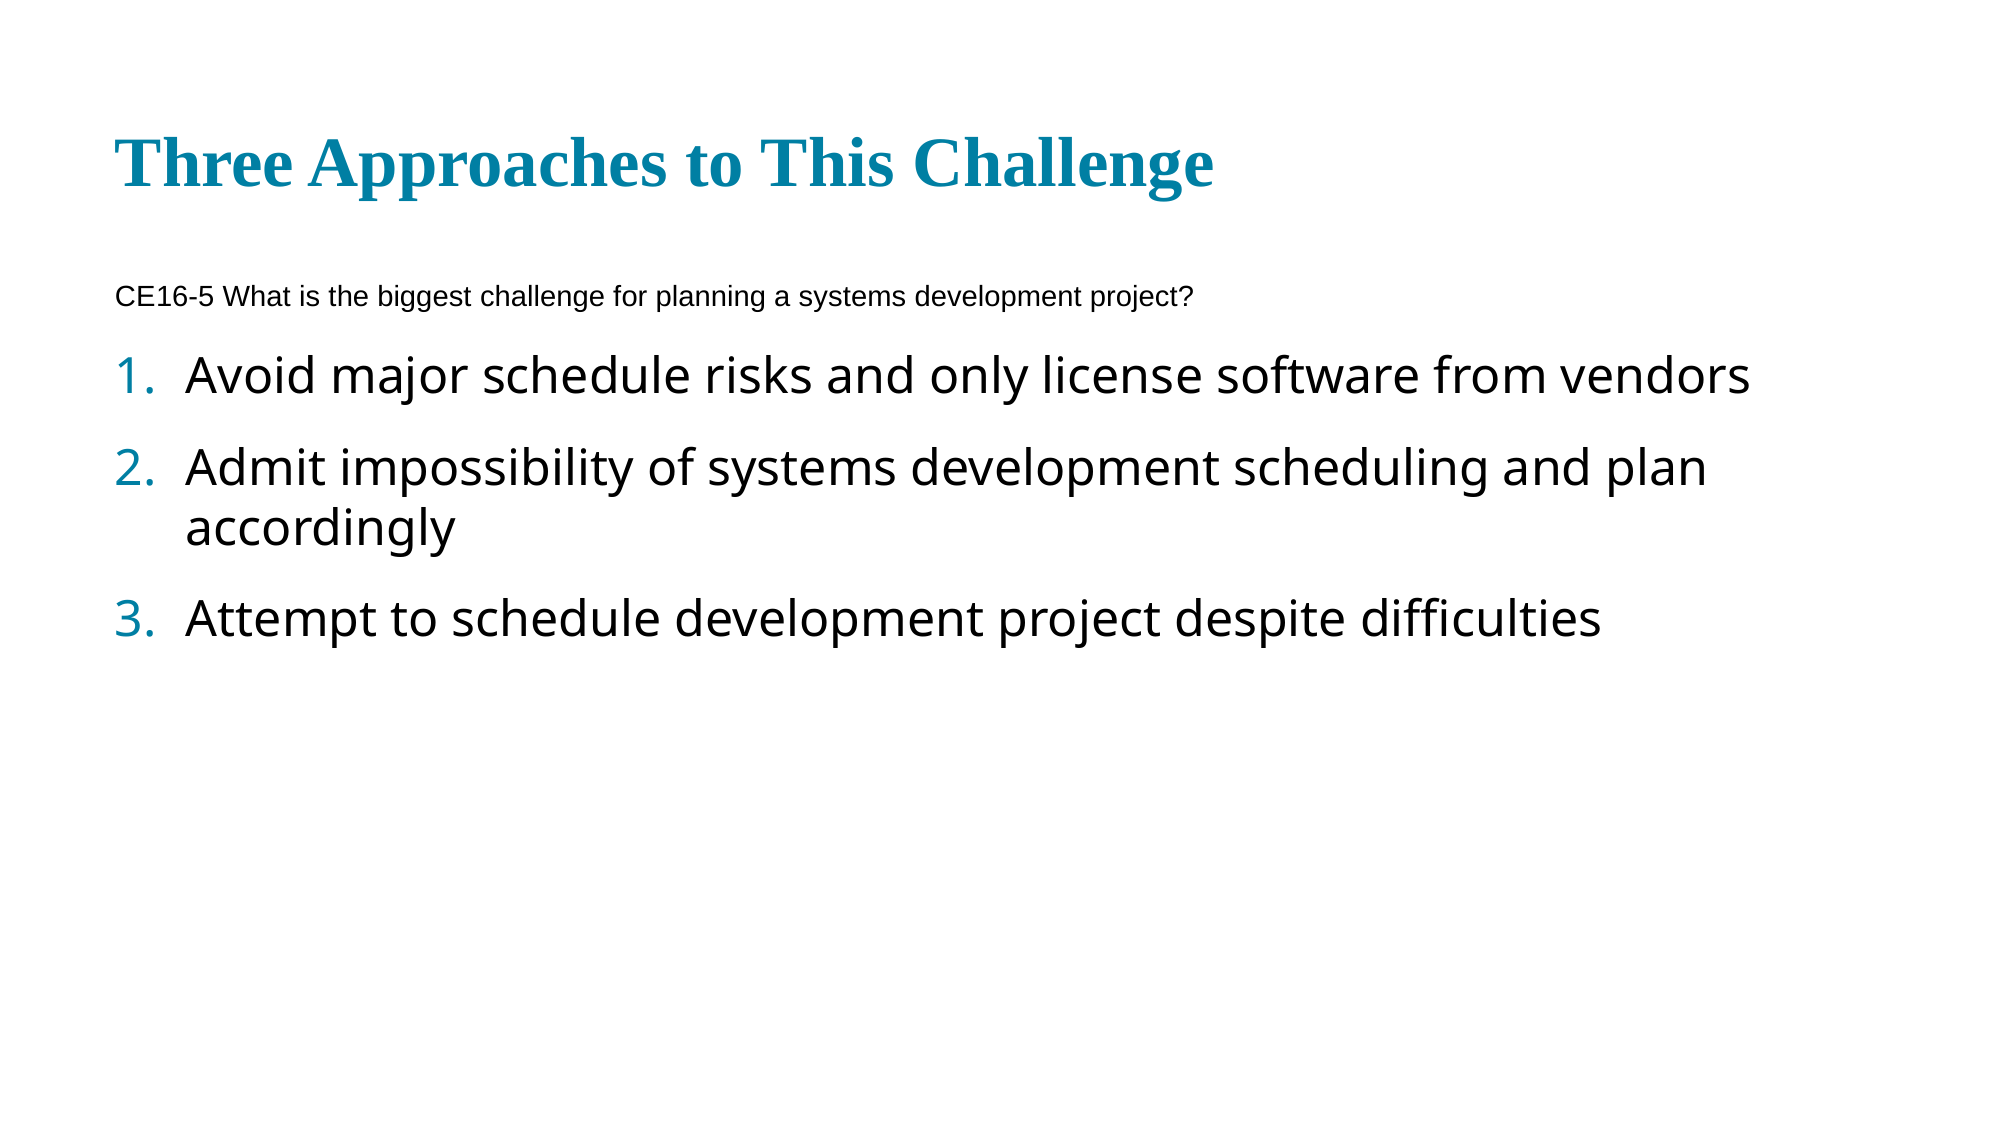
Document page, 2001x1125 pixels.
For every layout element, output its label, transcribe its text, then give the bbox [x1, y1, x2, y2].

title Three Approaches to This Challenge [99, 35, 1900, 216]
list CE 16-5 What is the biggest challenge for planning a systems development project? Avoid major schedule risks and only license software from vendors Admit impossibility of systems development scheduling and plan accordingly Attempt to schedule development project despite difficulties [99, 262, 1900, 1005]
